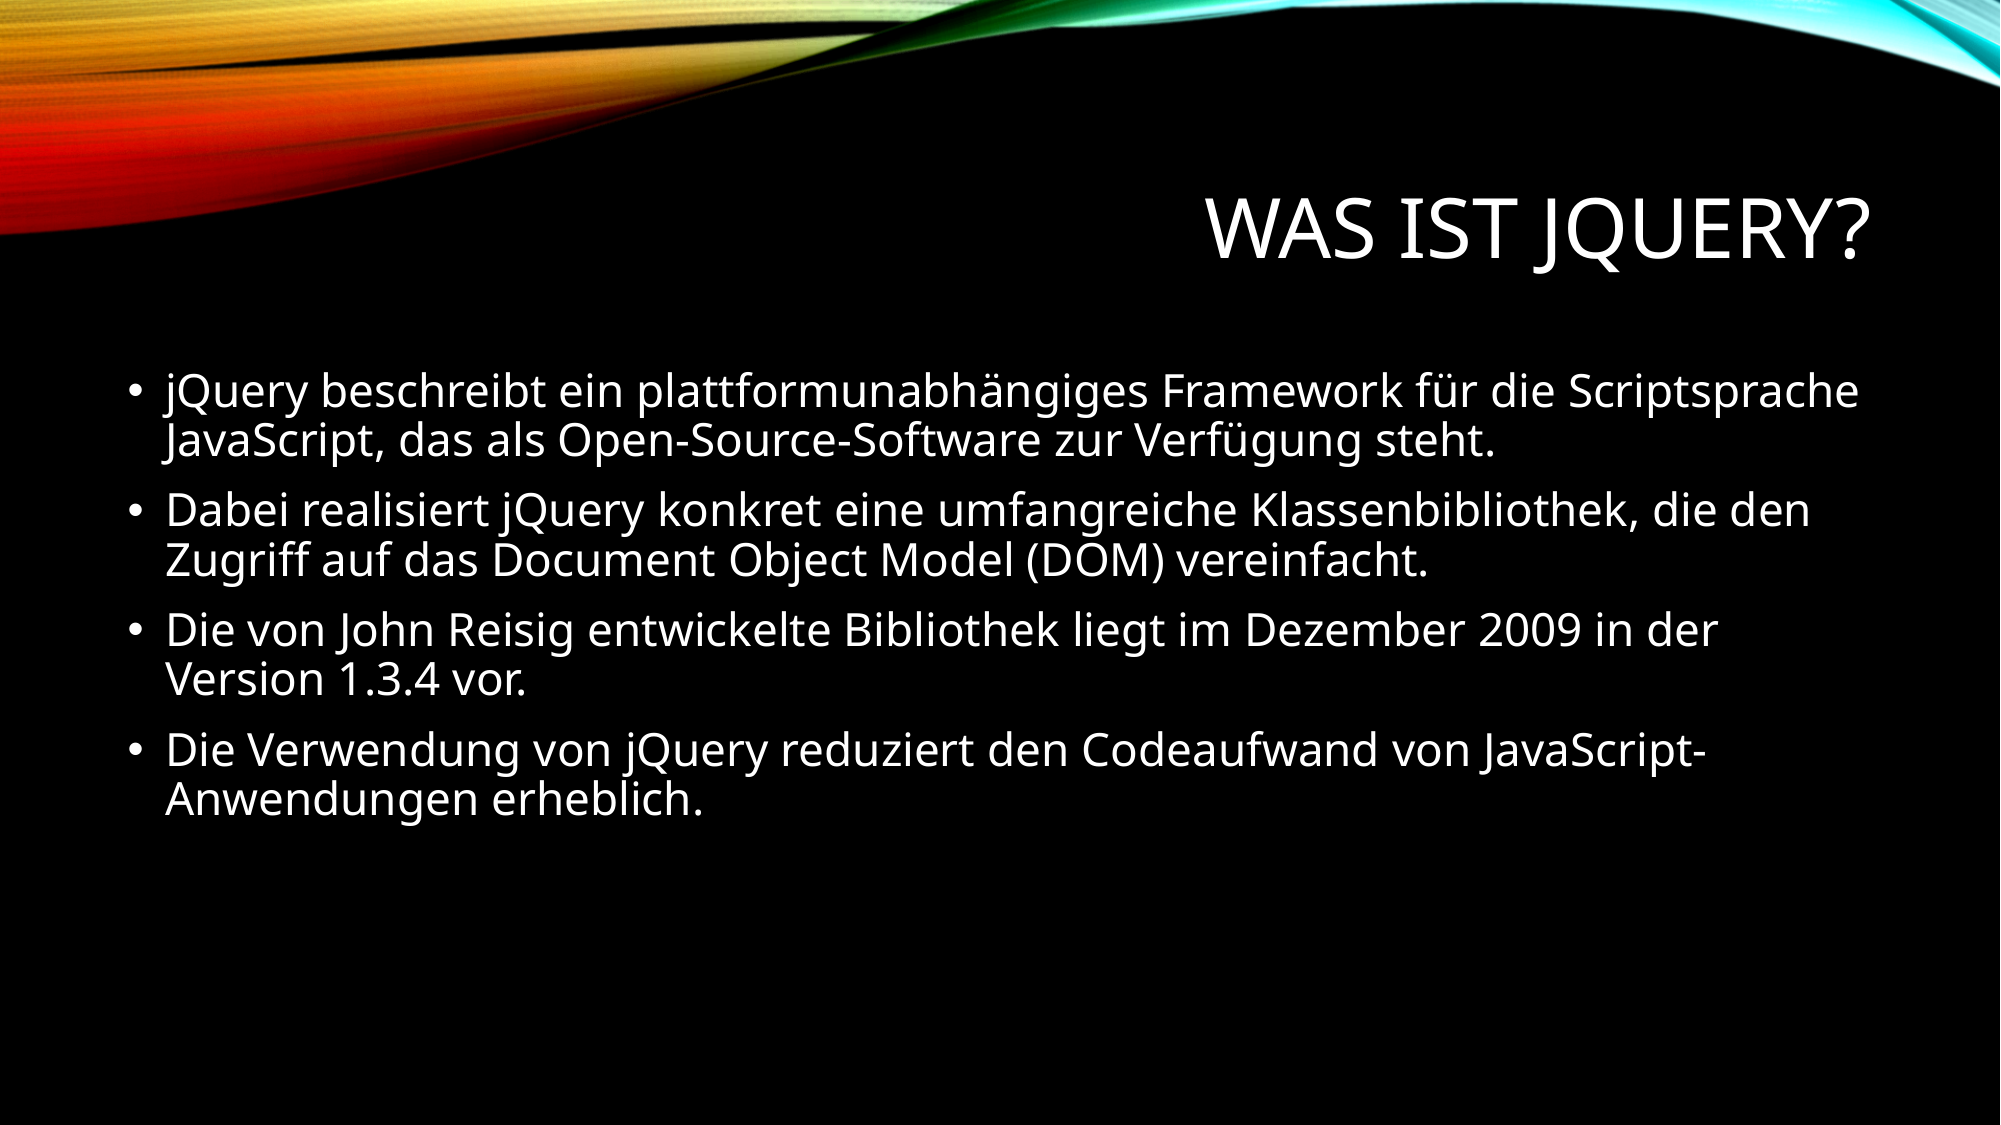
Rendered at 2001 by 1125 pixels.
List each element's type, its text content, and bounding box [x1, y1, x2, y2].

picture [0, 0, 2000, 237]
list jQuery beschreibt ein plattformunabhängiges Framework für die Scriptsprache JavaScript, das als Open-Source-Software zur Verfügung steht. Dabei realisiert jQuery konkret eine umfangreiche Klassenbibliothek, die den Zugriff auf das Document Object Model (DOM) vereinfacht. Die von John Reisig entwickelte Bibliothek liegt im Dezember 2009 in der Version 1.3.4 vor. Die Verwendung von jQuery reduziert den Codeaufwand von JavaScript-Anwendungen erheblich. [112, 360, 1888, 1021]
title Was ist jQuery? [474, 125, 1888, 338]
